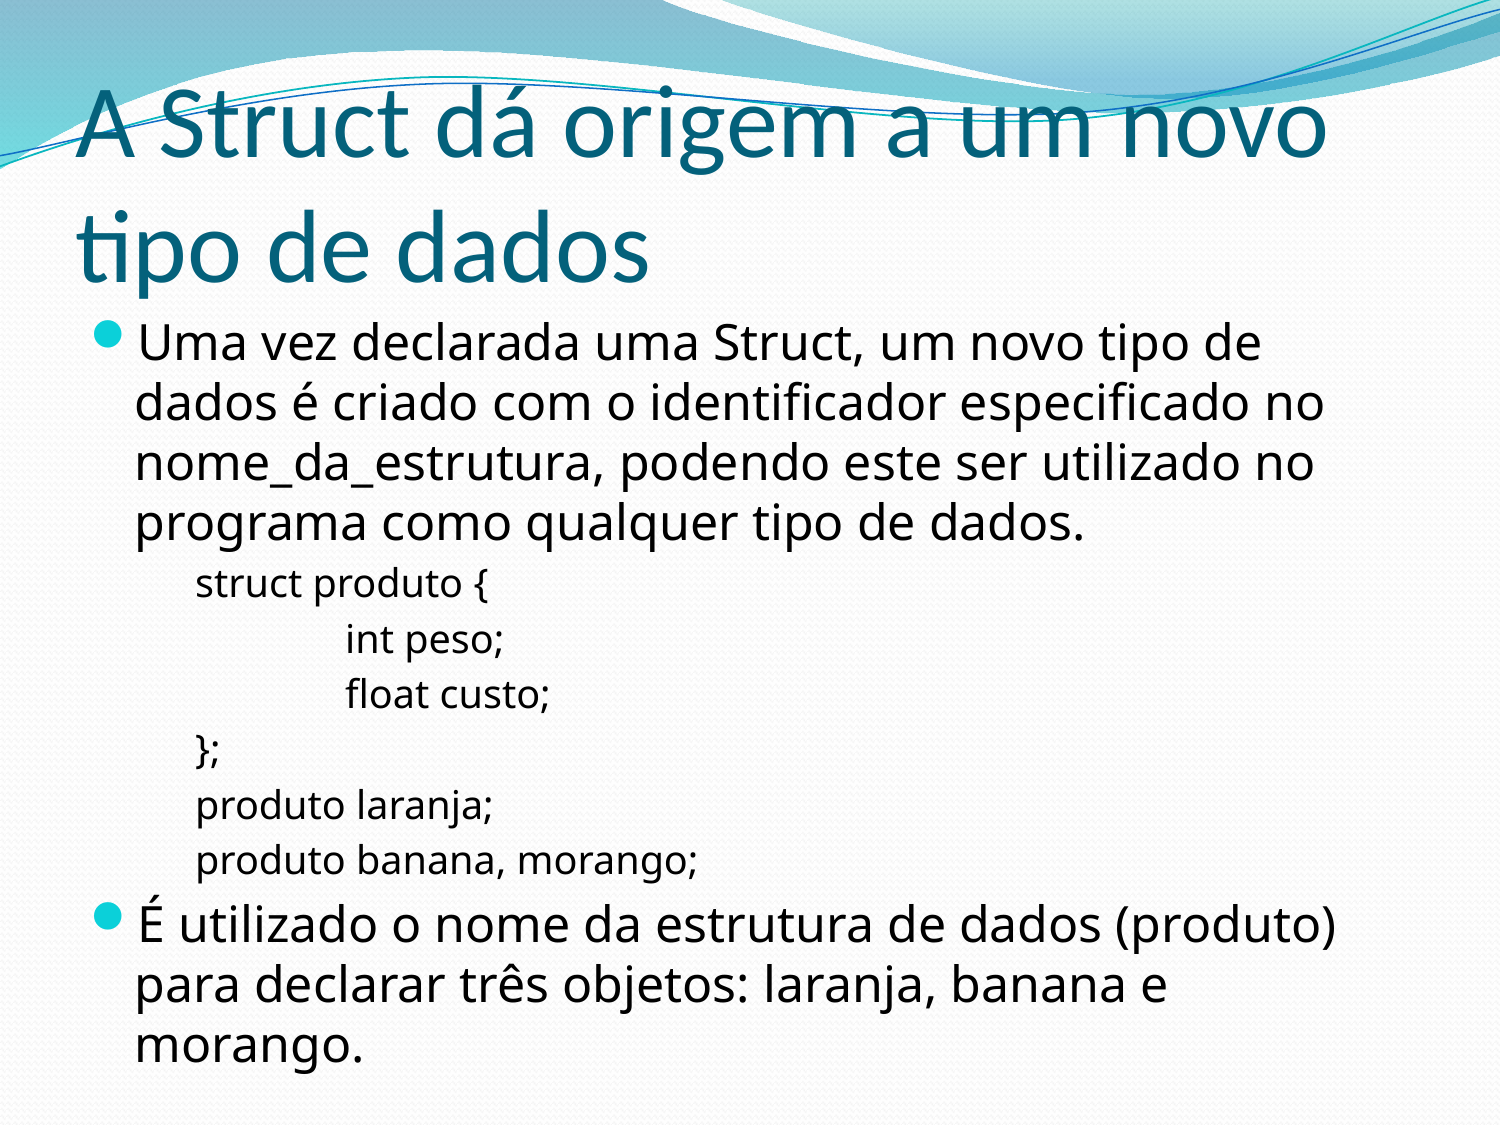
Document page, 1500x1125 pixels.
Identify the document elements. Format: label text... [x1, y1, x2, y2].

list Uma vez declarada uma Struct, um novo tipo de dados é criado com o identificador especificado no nome_da_estrutura, podendo este ser utilizado no programa como qualquer tipo de dados. struct produto { int peso; float custo; }; produto laranja; produto banana, morango; É utilizado o nome da estrutura de dados (produto) para declarar três objetos: laranja, banana e morango. [74, 302, 1426, 1111]
title A Struct dá origem a um novo tipo de dados [74, 115, 1426, 302]
